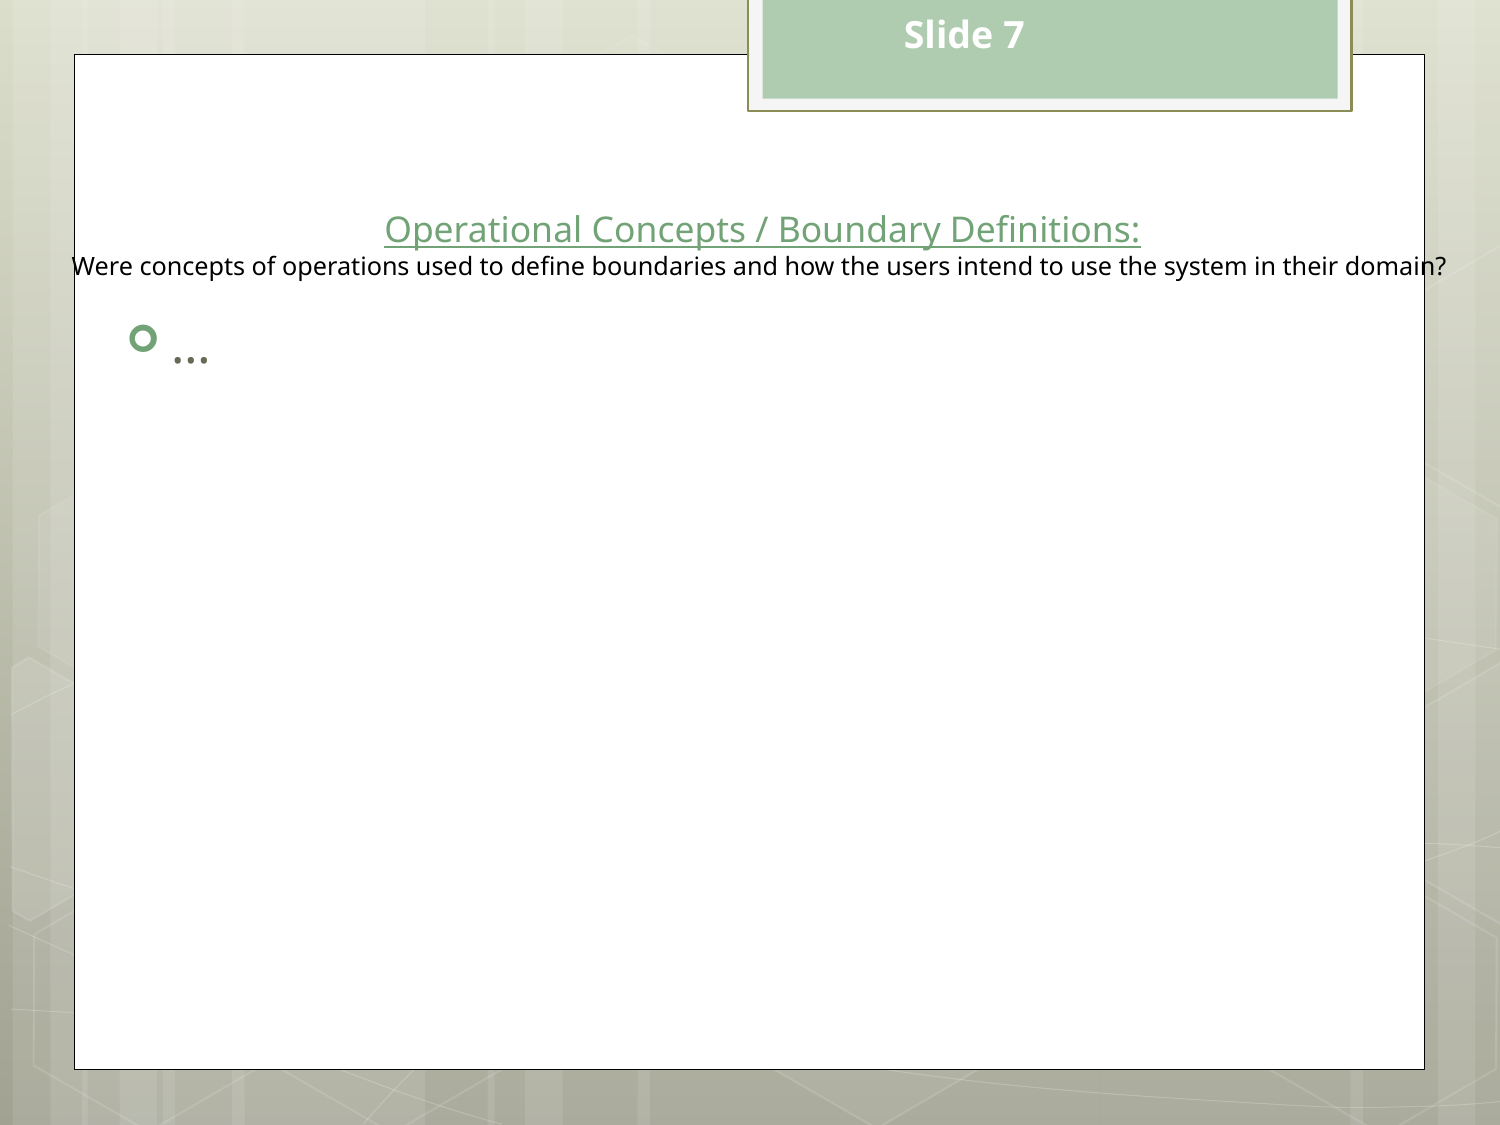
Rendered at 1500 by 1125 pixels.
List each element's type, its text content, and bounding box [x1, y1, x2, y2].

title Operational Concepts / Boundary Definitions: Were concepts of operations used to define boundaries and how the users intend to use the system in their domain? [50, 193, 1475, 288]
list … [99, 305, 1400, 1025]
text_box Slide 7 [889, 4, 1211, 70]
